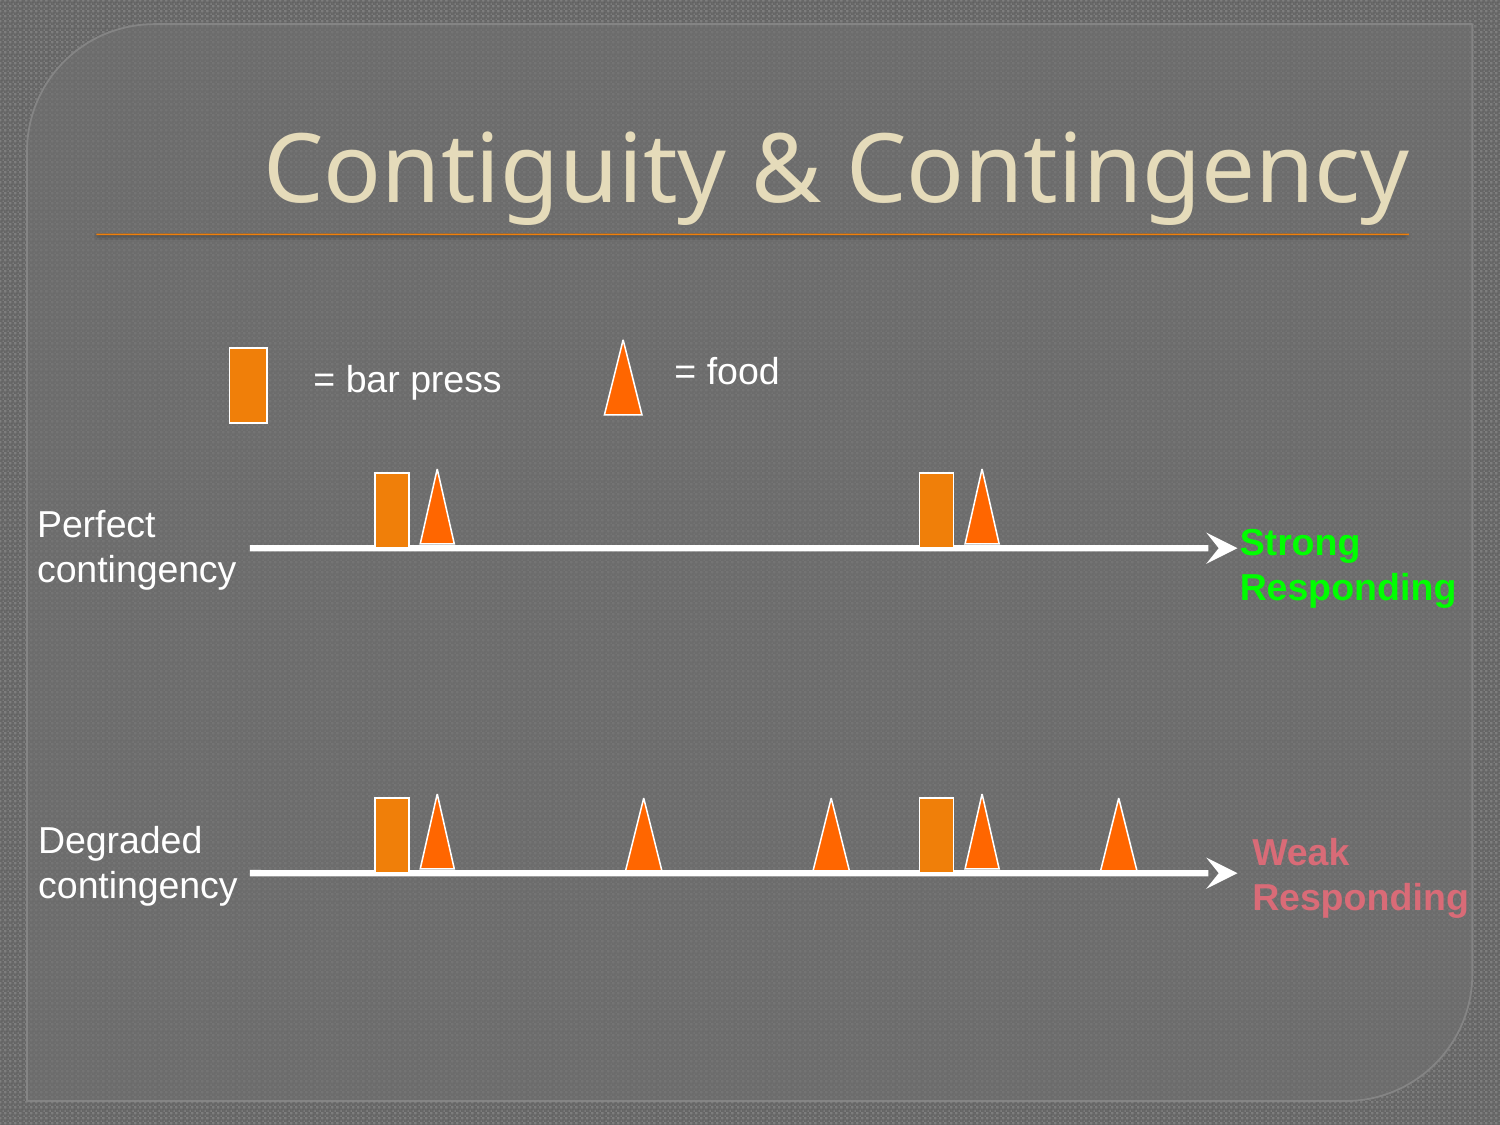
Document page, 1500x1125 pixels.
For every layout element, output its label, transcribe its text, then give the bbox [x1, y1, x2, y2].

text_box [22, 339, 1476, 617]
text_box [23, 793, 1238, 914]
text_box Weak Responding [1237, 820, 1500, 925]
title Contiguity & Contingency [75, 41, 1425, 229]
